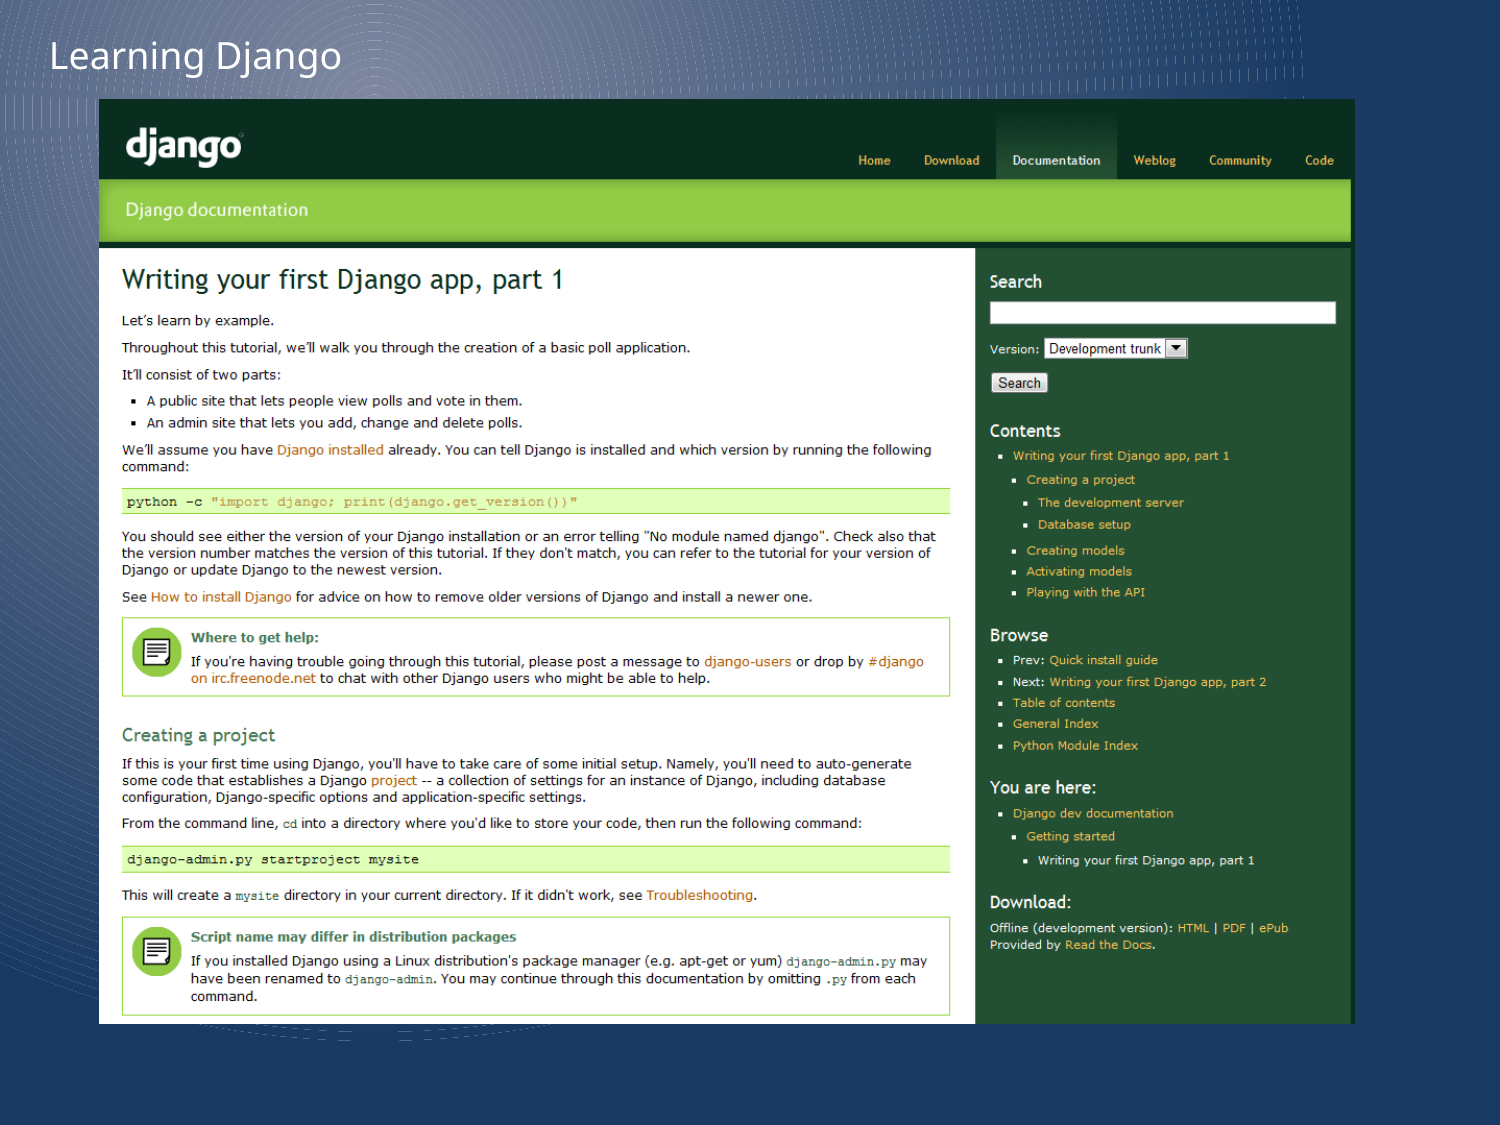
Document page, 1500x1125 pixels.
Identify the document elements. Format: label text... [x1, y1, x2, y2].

picture [99, 99, 1355, 1025]
text_box Learning Django [34, 24, 358, 85]
